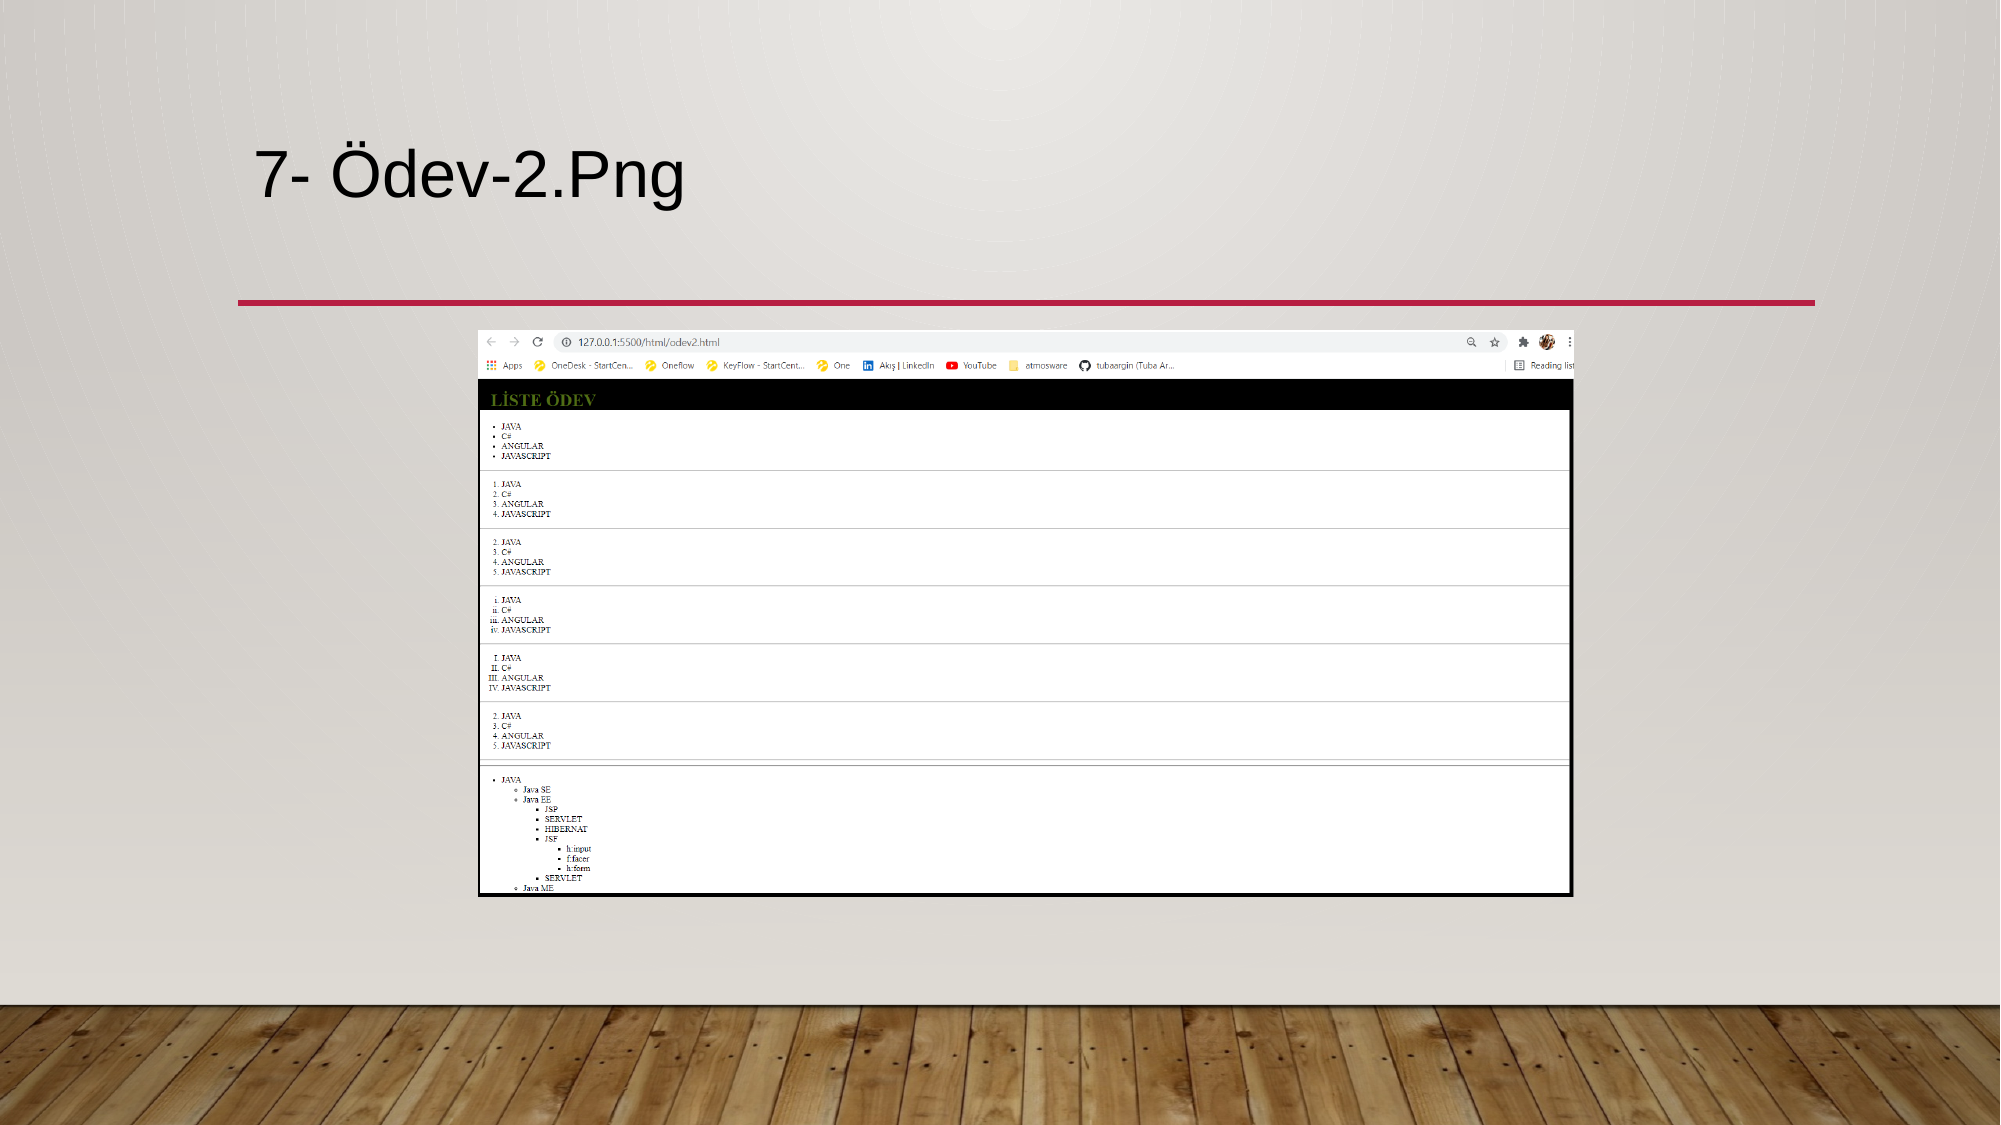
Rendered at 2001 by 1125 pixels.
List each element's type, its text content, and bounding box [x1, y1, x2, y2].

picture [0, 1005, 2000, 1125]
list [477, 330, 1574, 897]
title 7- Ödev-2.Png [238, 131, 1814, 305]
